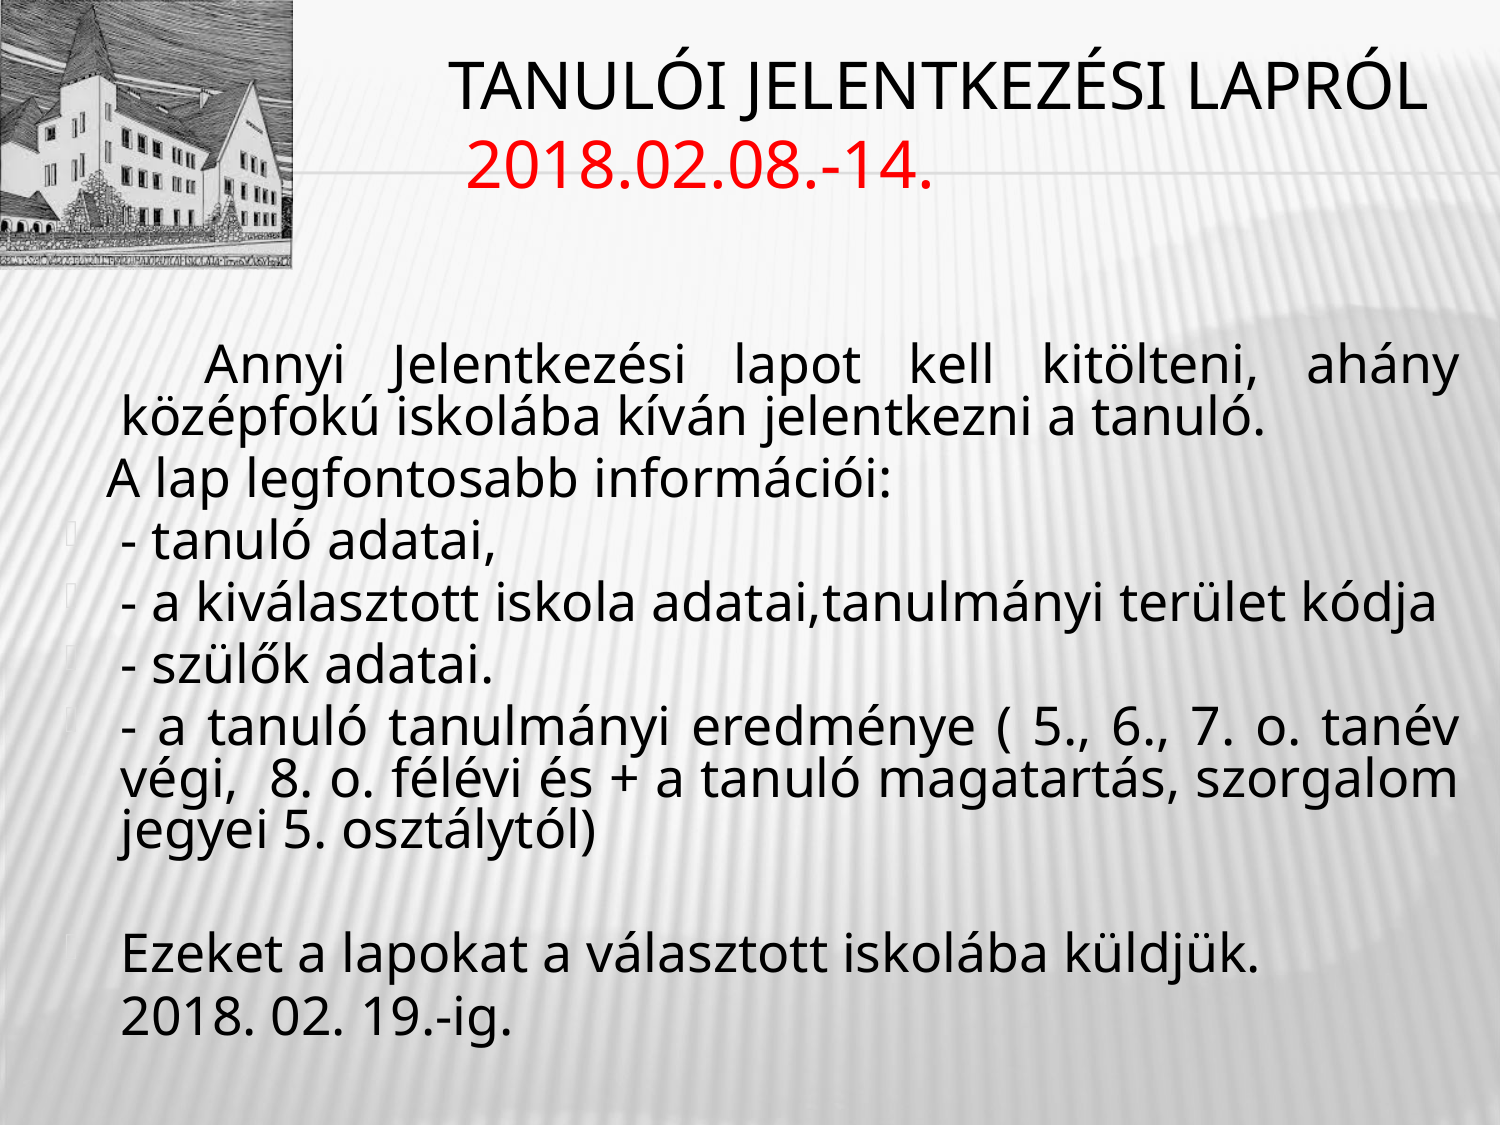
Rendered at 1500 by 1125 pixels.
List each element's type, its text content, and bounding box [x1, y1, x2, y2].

list Annyi Jelentkezési lapot kell kitölteni, ahány középfokú iskolába kíván jelentkezni a tanuló. A lap legfontosabb információi: - tanuló adatai, - a kiválasztott iskola adatai,tanulmányi terület kódja - szülők adatai. - a tanuló tanulmányi eredménye ( 5., 6., 7. o. tanév végi, 8. o. félévi és + a tanuló magatartás, szorgalom jegyei 5. osztálytól) Ezeket a lapokat a választott iskolába küldjük. 2018. 02. 19.-ig. [50, 269, 1475, 1090]
title Tanulói Jelentkezési lapról 2018.02.08.-14. [433, 0, 1475, 247]
picture [0, 0, 293, 271]
